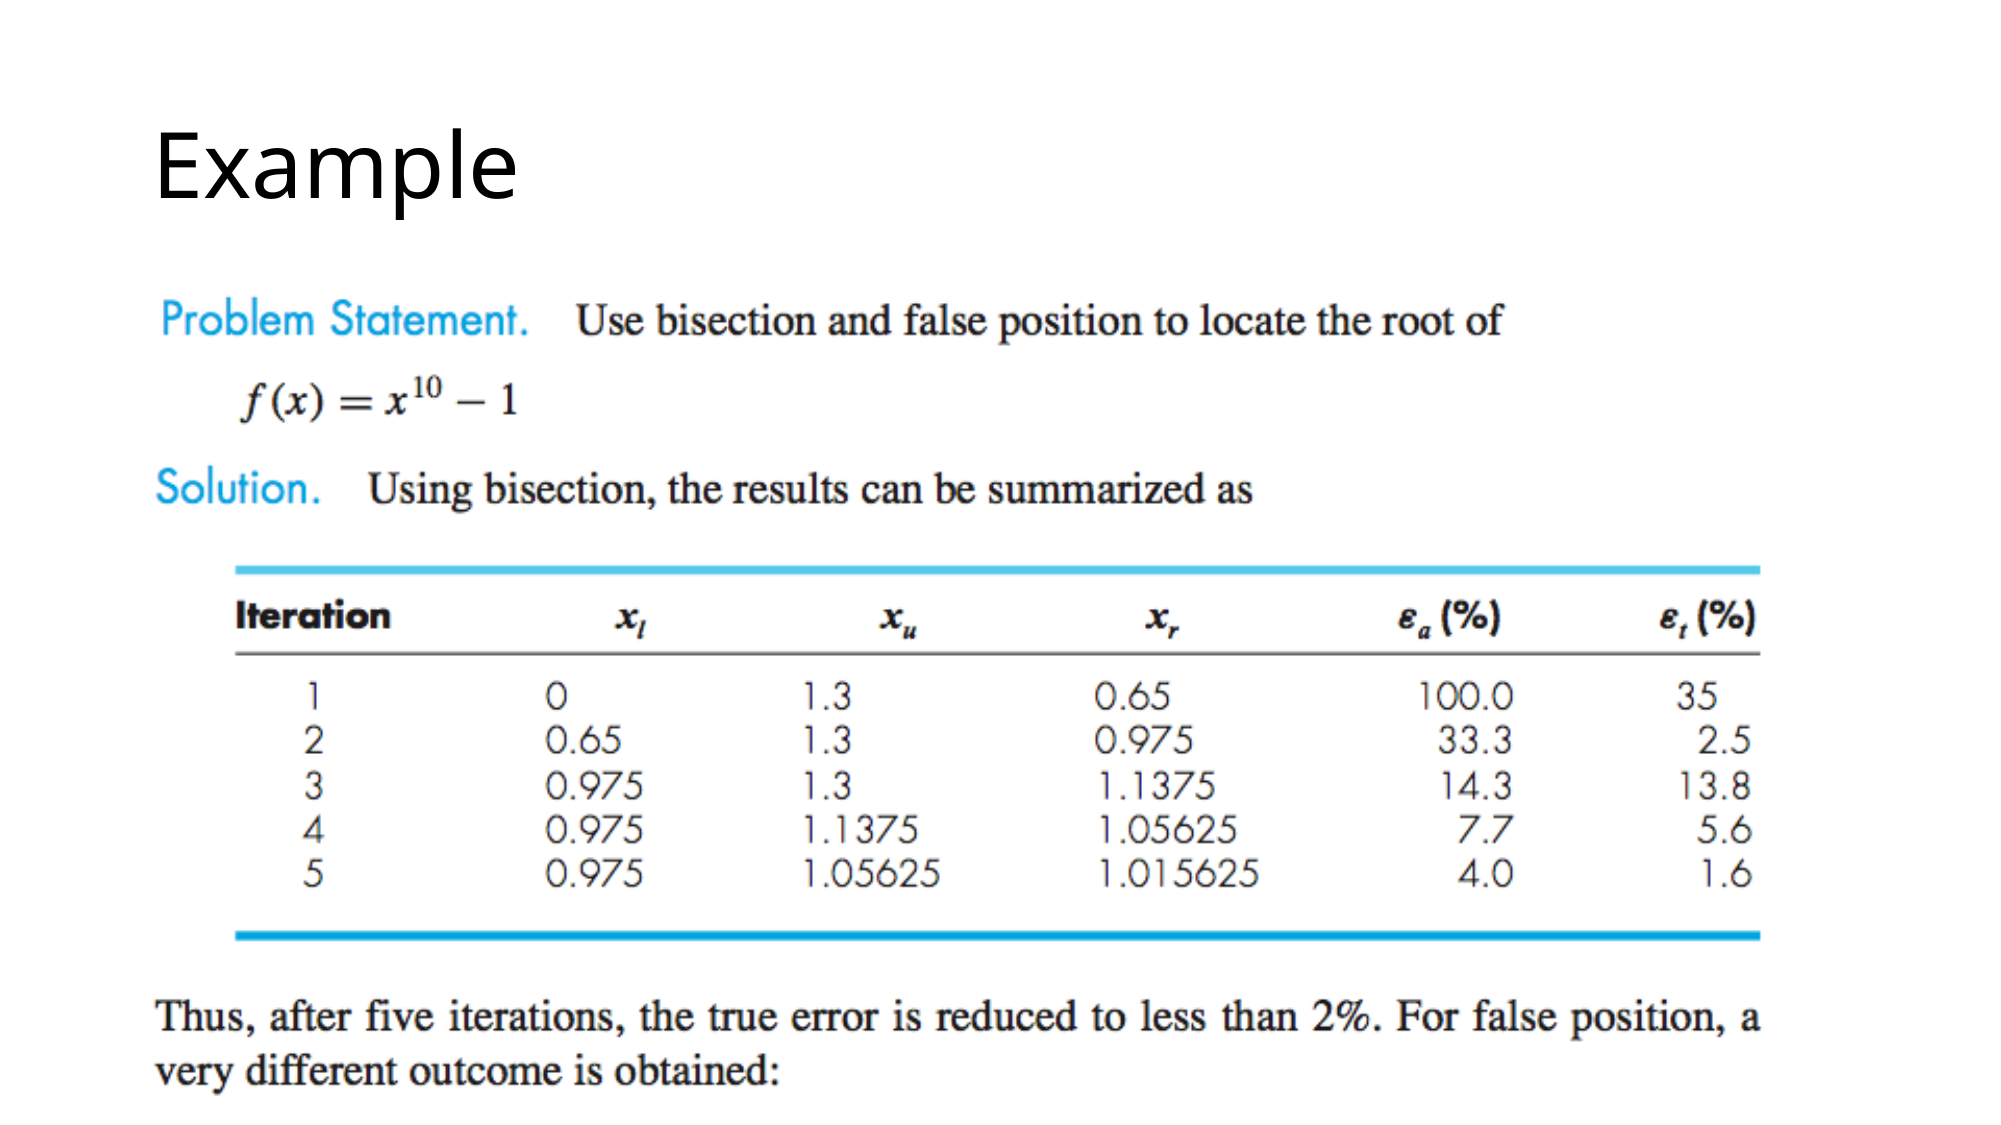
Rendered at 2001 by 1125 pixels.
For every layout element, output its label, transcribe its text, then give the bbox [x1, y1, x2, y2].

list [137, 277, 1536, 435]
picture [121, 435, 1815, 1125]
title Example [137, 59, 1863, 278]
